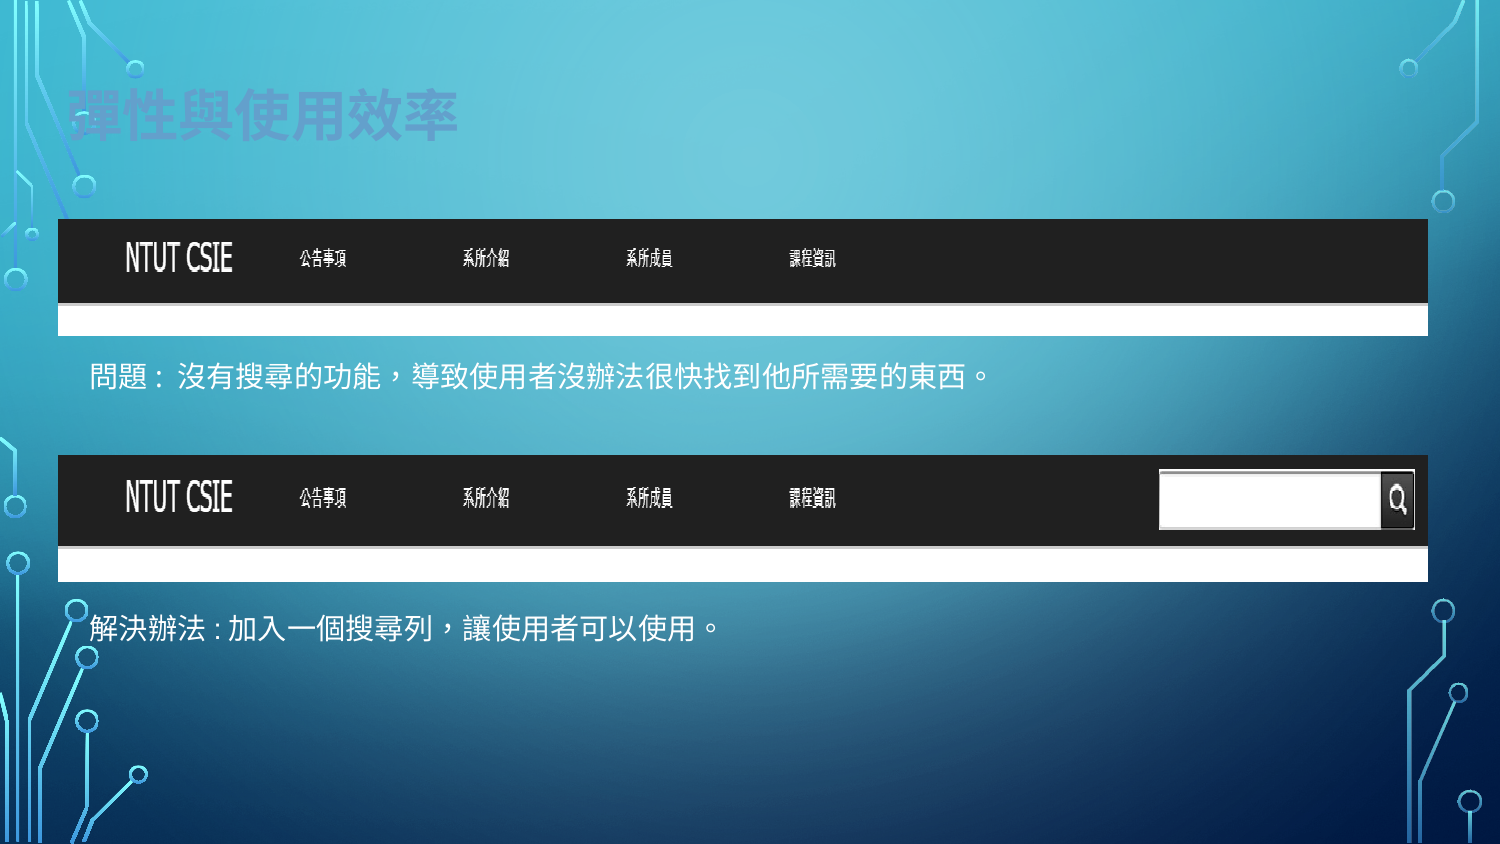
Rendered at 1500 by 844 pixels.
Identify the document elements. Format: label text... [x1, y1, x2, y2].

picture [57, 219, 1428, 337]
list 問題: 沒有搜尋的功能，導致使用者沒辦法很快找到他所需要的東西。 [74, 337, 1359, 418]
picture [57, 455, 1428, 582]
text_box 解決辦法:加入一個搜尋列，讓使用者可以使用。 [74, 594, 1062, 734]
title 彈性與使用效率 [51, 72, 1449, 167]
